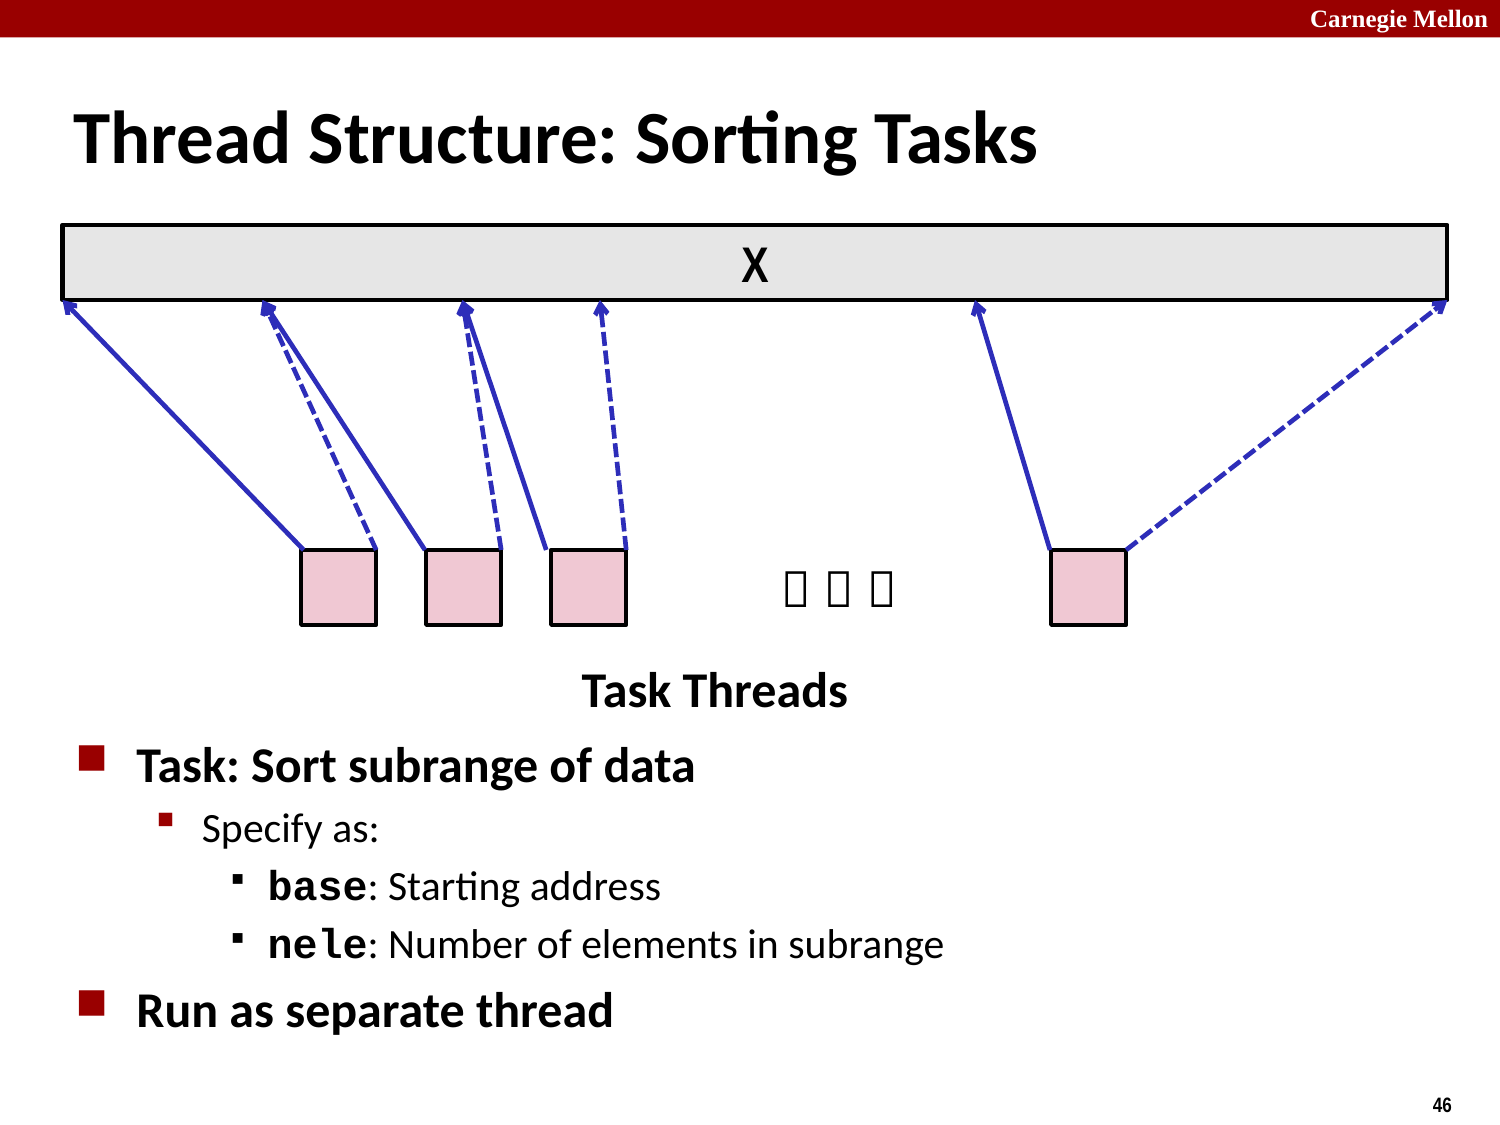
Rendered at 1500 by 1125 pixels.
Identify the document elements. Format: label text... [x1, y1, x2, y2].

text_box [300, 549, 1127, 725]
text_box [262, 299, 426, 551]
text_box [462, 299, 547, 551]
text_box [62, 299, 259, 551]
list Task: Sort subrange of data Specify as: base: Starting address nele: Number of elements in subrange Run as separate thread [64, 724, 1361, 1040]
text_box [599, 299, 627, 551]
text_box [974, 299, 1051, 551]
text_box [1125, 299, 1448, 551]
text_box X [62, 224, 1448, 300]
title Thread Structure: Sorting Tasks [58, 71, 1305, 197]
